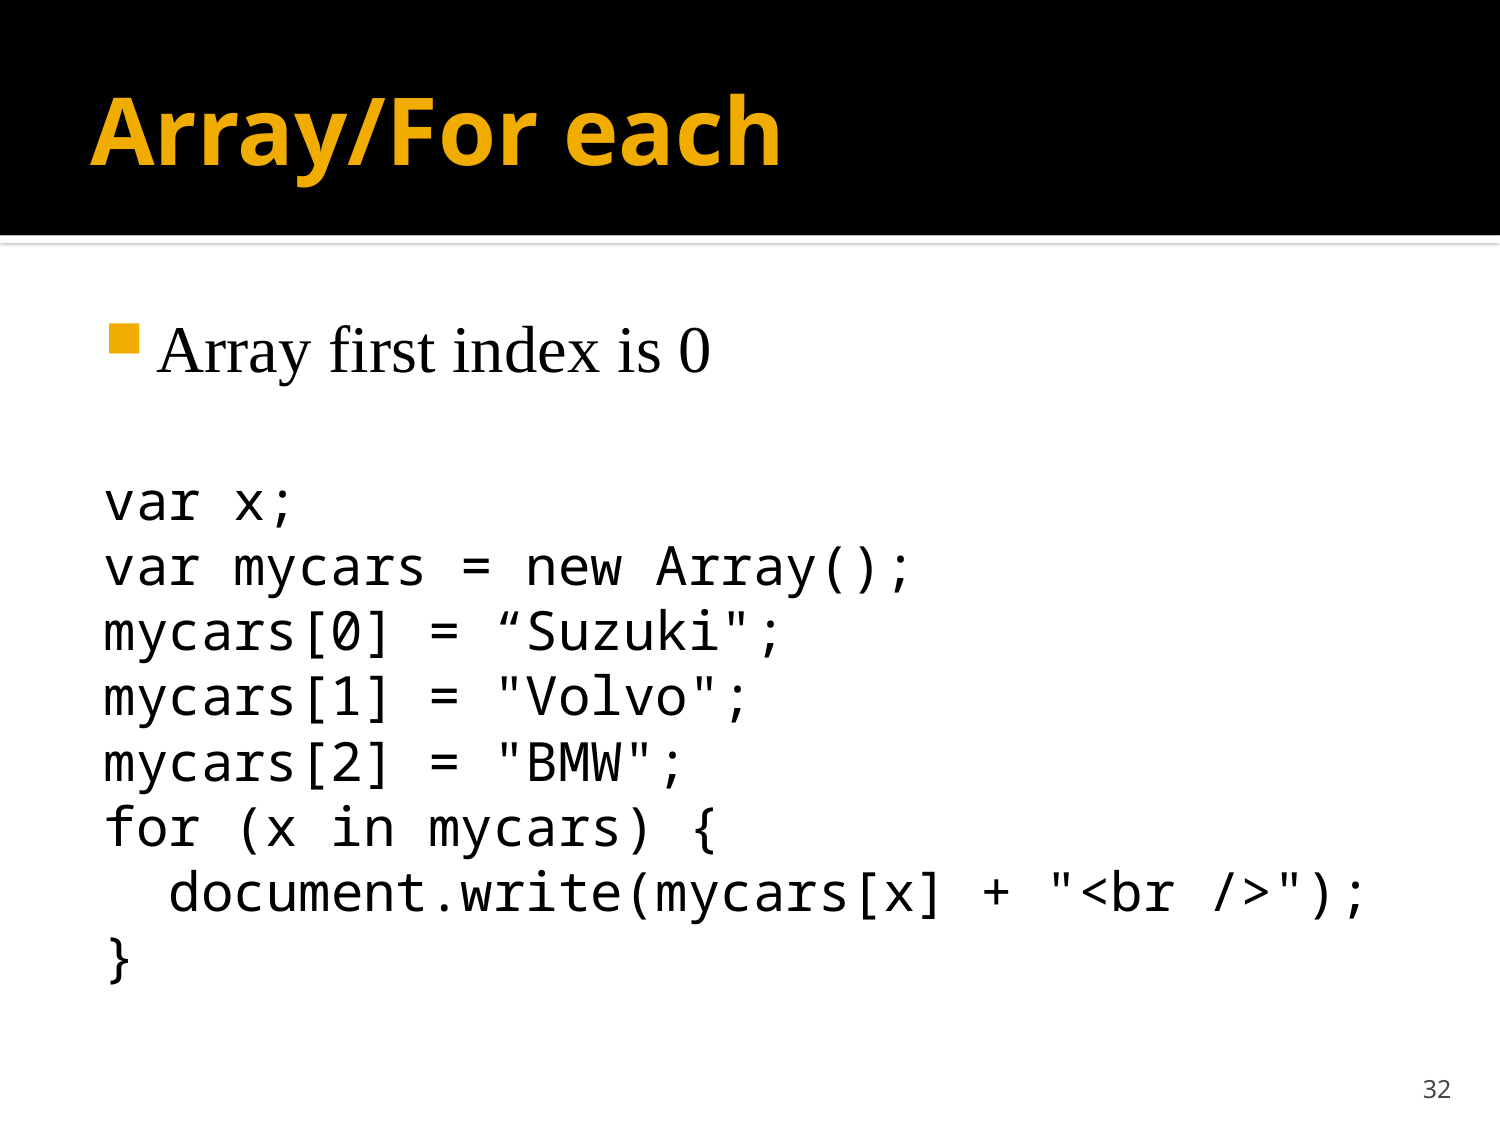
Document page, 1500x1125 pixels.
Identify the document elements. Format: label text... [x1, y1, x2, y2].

title Array/For each [75, 25, 1425, 231]
slide_number 32 [1345, 1062, 1467, 1108]
list Array first index is 0 var x; var mycars = new Array(); mycars[0] = “Suzuki"; mycars[1] = "Volvo"; mycars[2] = "BMW"; for (x in mycars) { document.write(mycars[x] + "<br />"); } [75, 291, 1425, 1050]
